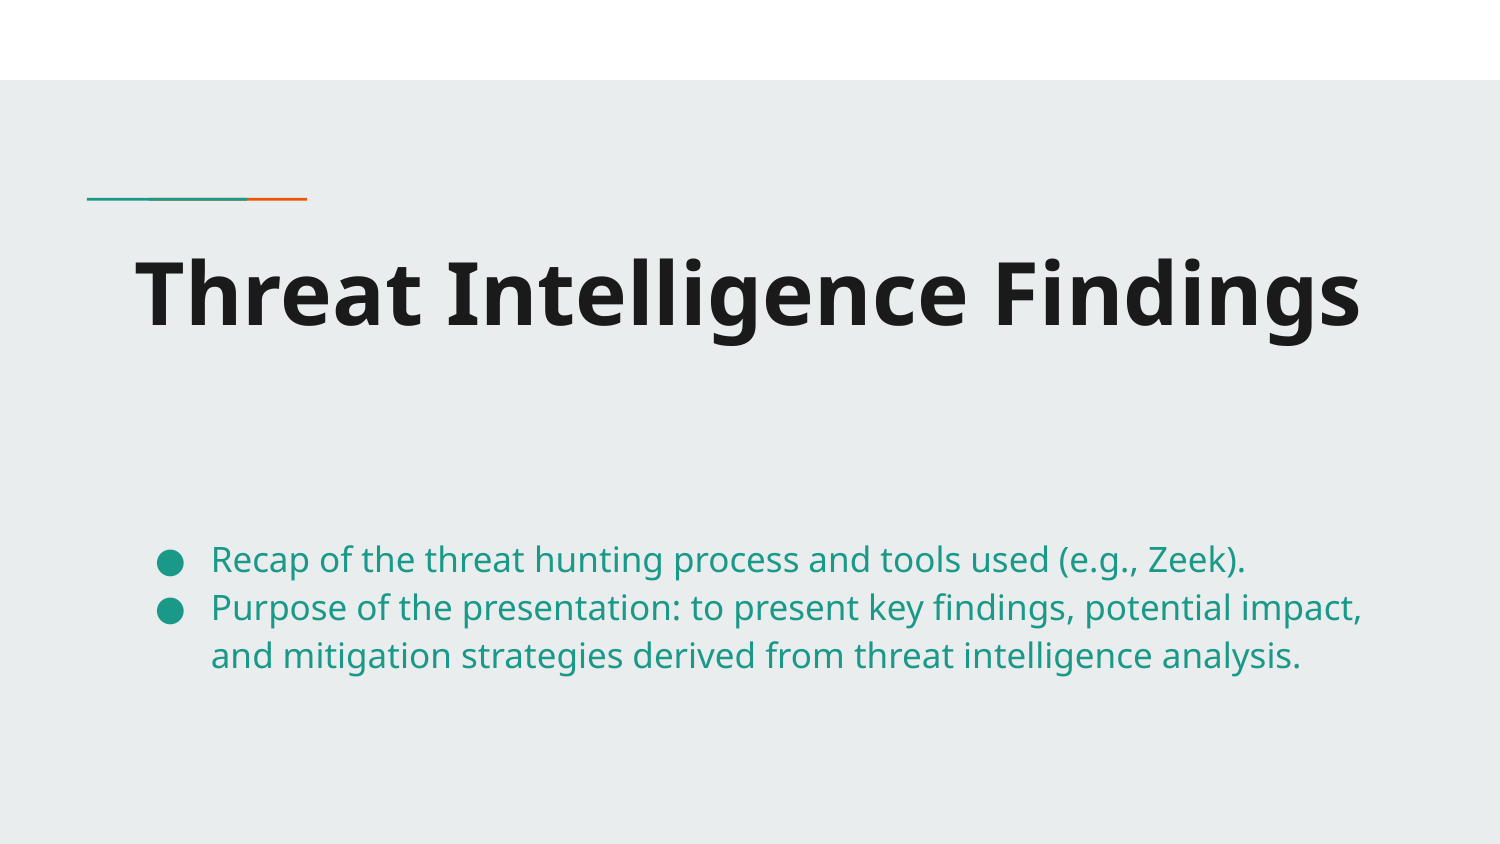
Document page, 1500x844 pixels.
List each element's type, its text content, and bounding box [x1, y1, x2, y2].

subtitle Recap of the threat hunting process and tools used (e.g., Zeek). Purpose of the presentation: to present key findings, potential impact, and mitigation strategies derived from threat intelligence analysis. [119, 520, 1381, 700]
title Threat Intelligence Findings [119, 216, 1381, 490]
